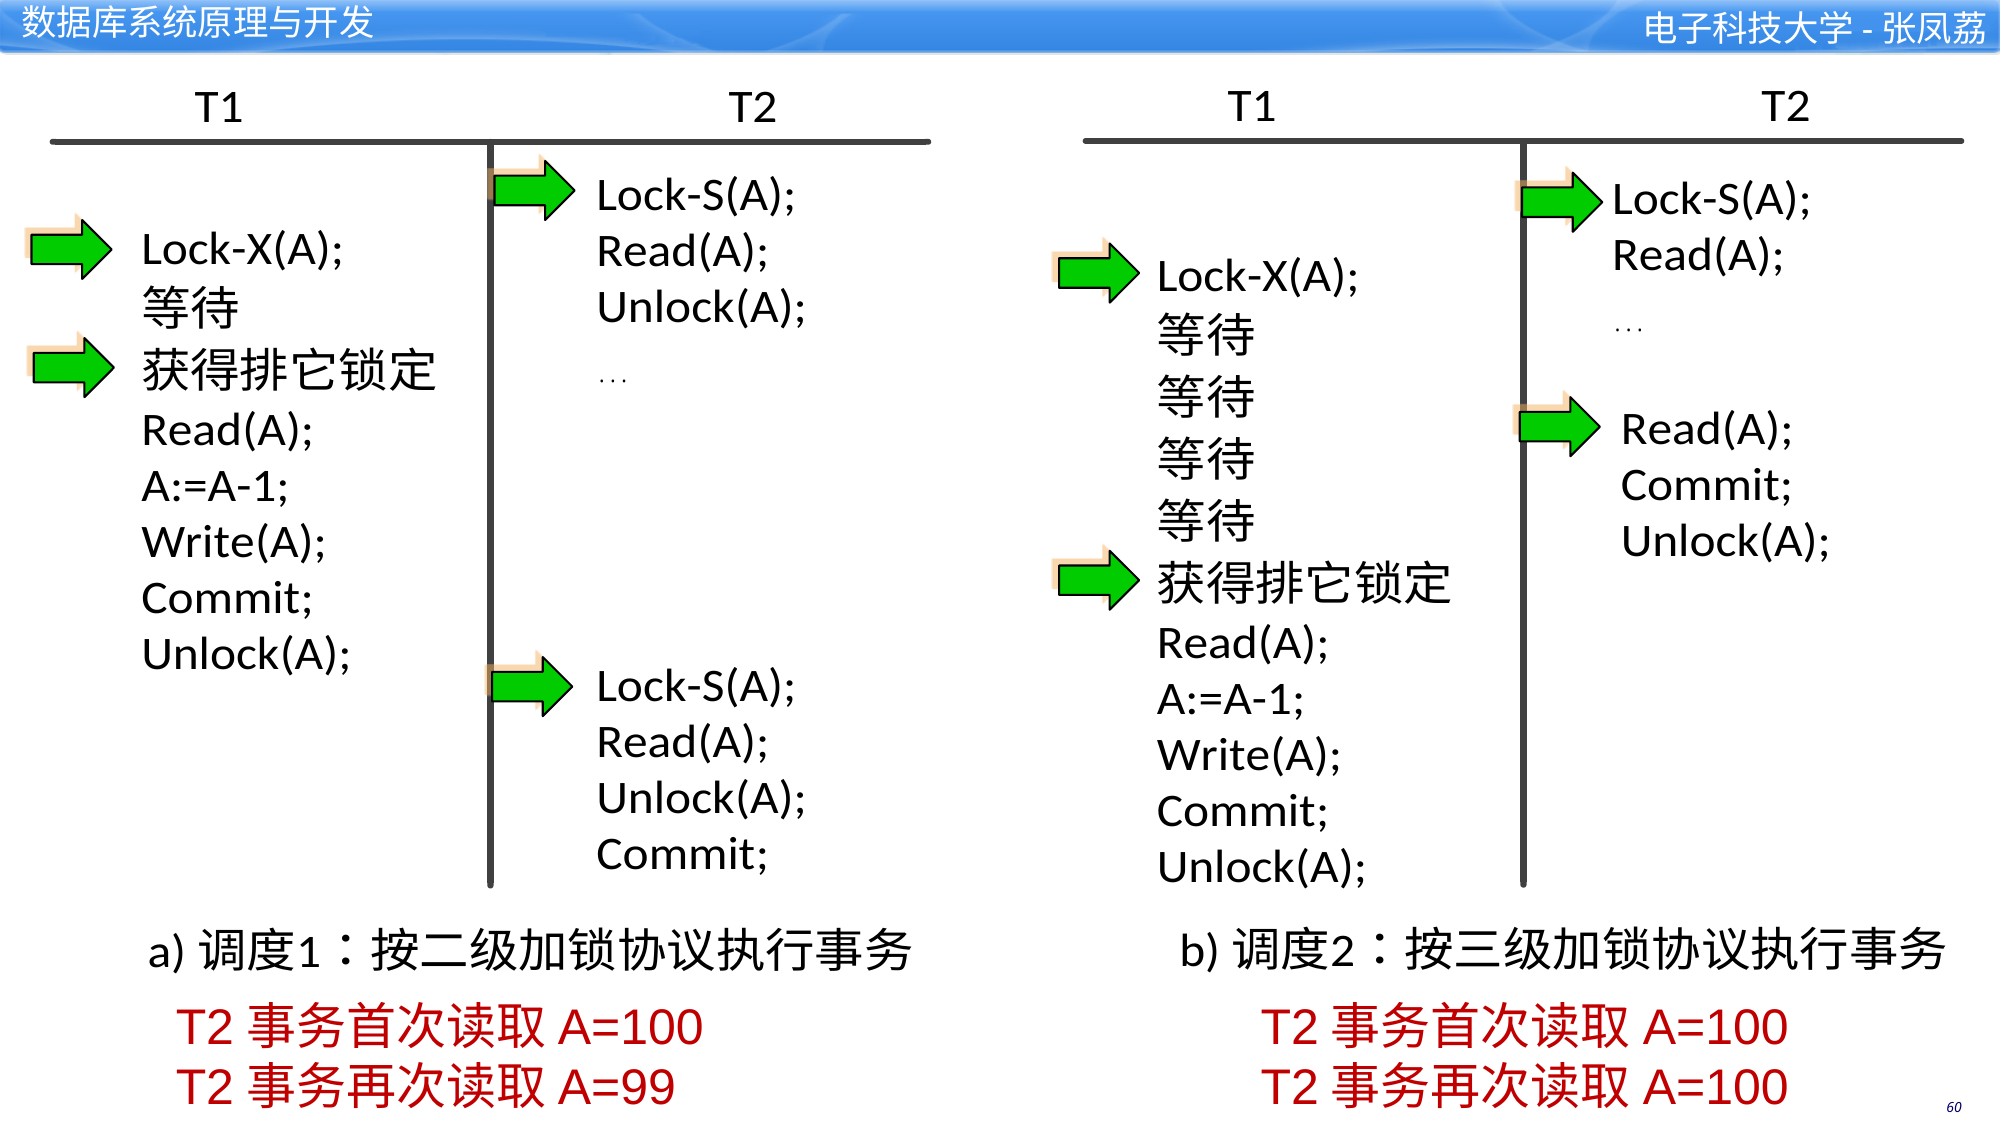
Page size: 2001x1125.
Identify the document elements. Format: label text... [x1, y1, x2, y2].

text_box [31, 234, 37, 265]
picture [0, 0, 2000, 55]
picture [42, 66, 1972, 988]
text_box [33, 352, 37, 383]
text_box T2事务首次读取A=100 T2事务再次读取A=100 [1245, 999, 1804, 1123]
text_box T2事务首次读取A=100 T2事务再次读取A=99 [161, 999, 719, 1123]
